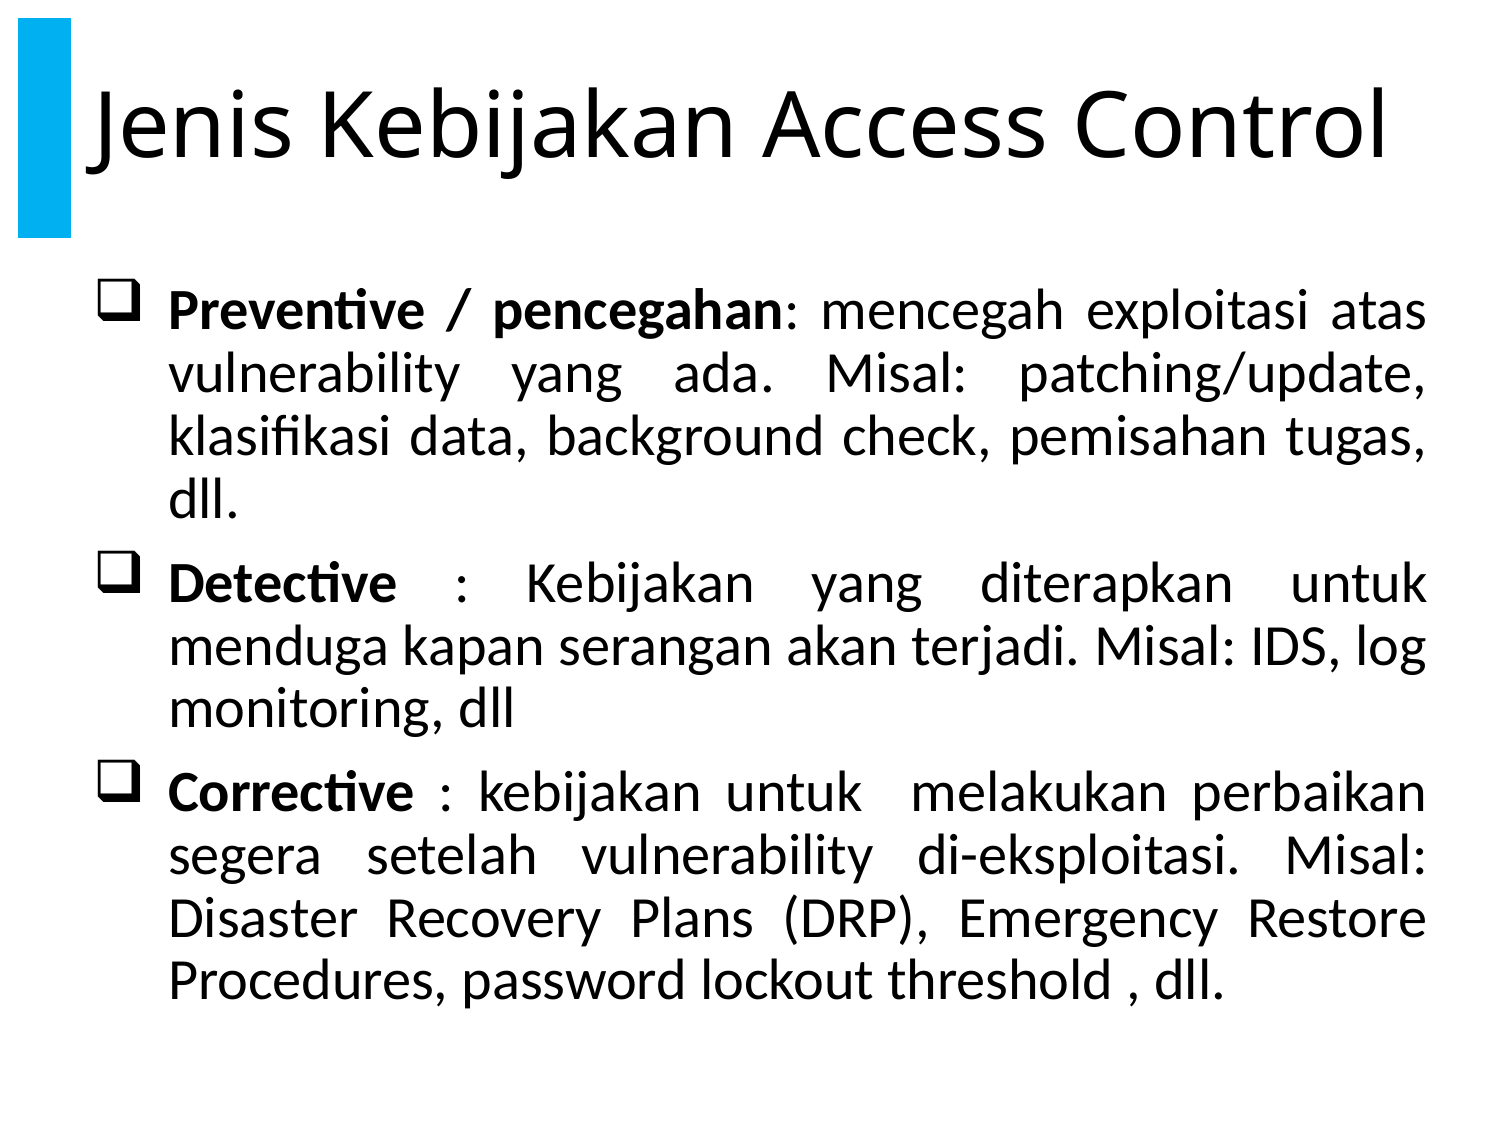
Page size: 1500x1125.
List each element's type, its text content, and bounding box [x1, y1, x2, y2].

title Jenis Kebijakan Access Control [78, 19, 1443, 237]
list Preventive / pencegahan: mencegah exploitasi atas vulnerability yang ada. Misal: patching/update, klasifikasi data, background check, pemisahan tugas, dll. Detective : Kebijakan yang diterapkan untuk menduga kapan serangan akan terjadi. Misal: IDS, log monitoring, dll Corrective : kebijakan untuk melakukan perbaikan segera setelah vulnerability di-eksploitasi. Misal: Disaster Recovery Plans (DRP), Emergency Restore Procedures, password lockout threshold , dll. [78, 272, 1443, 1070]
